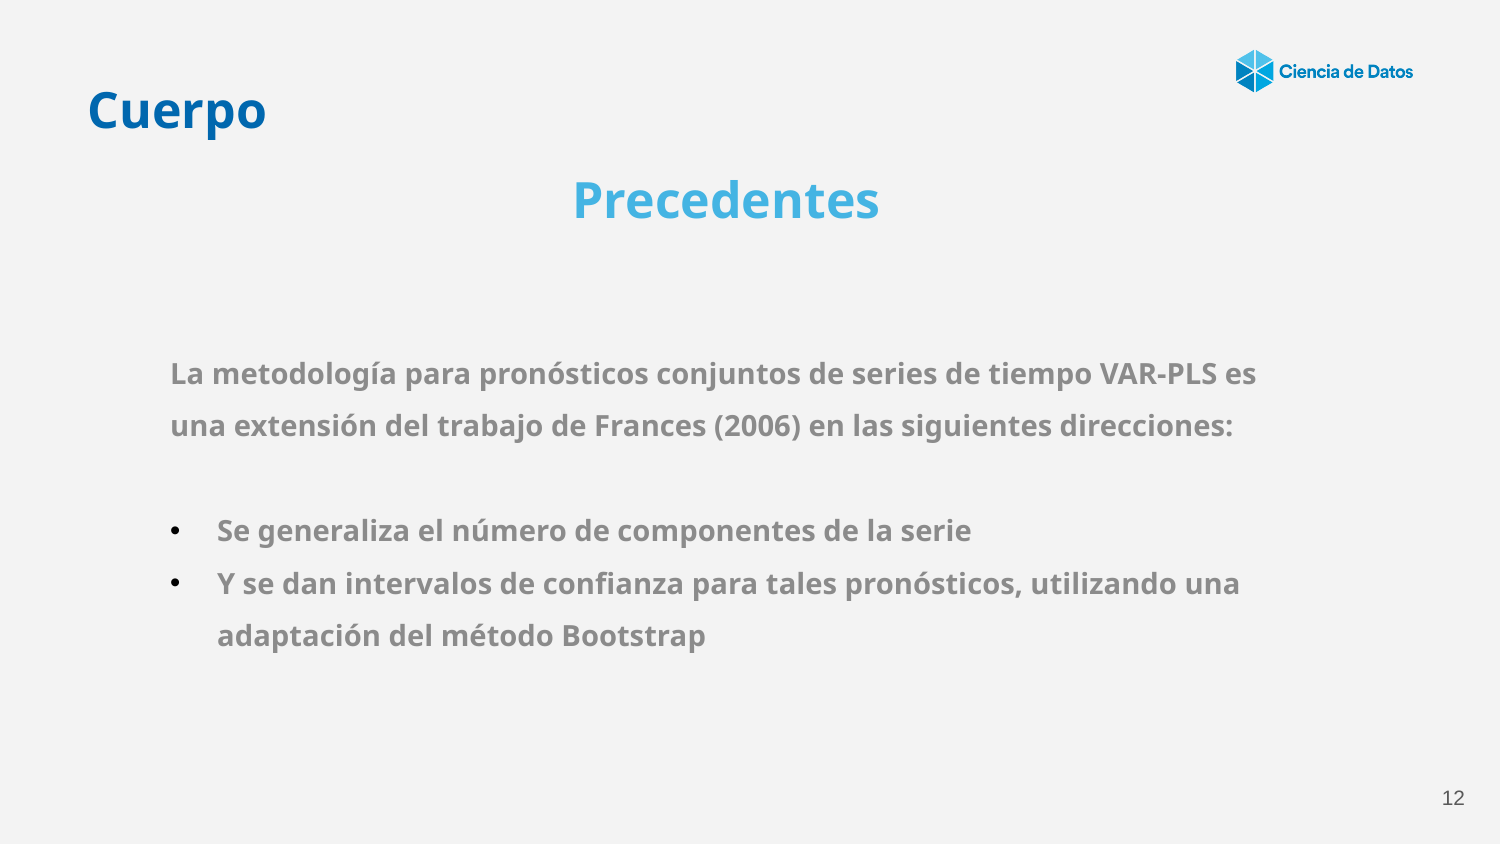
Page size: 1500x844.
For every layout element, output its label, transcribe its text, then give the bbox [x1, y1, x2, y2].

text_box Cuerpo [72, 70, 582, 146]
text_box Precedentes [557, 161, 963, 236]
text_box La metodología para pronósticos conjuntos de series de tiempo VAR-PLS es una extensión del trabajo de Frances (2006) en las siguientes direcciones: Se generaliza el número de componentes de la serie Y se dan intervalos de confianza para tales pronósticos, utilizando una adaptación del método Bootstrap [155, 330, 1300, 695]
slide_number 12 [1389, 764, 1480, 830]
picture [1236, 81, 1252, 93]
picture [1236, 49, 1413, 93]
